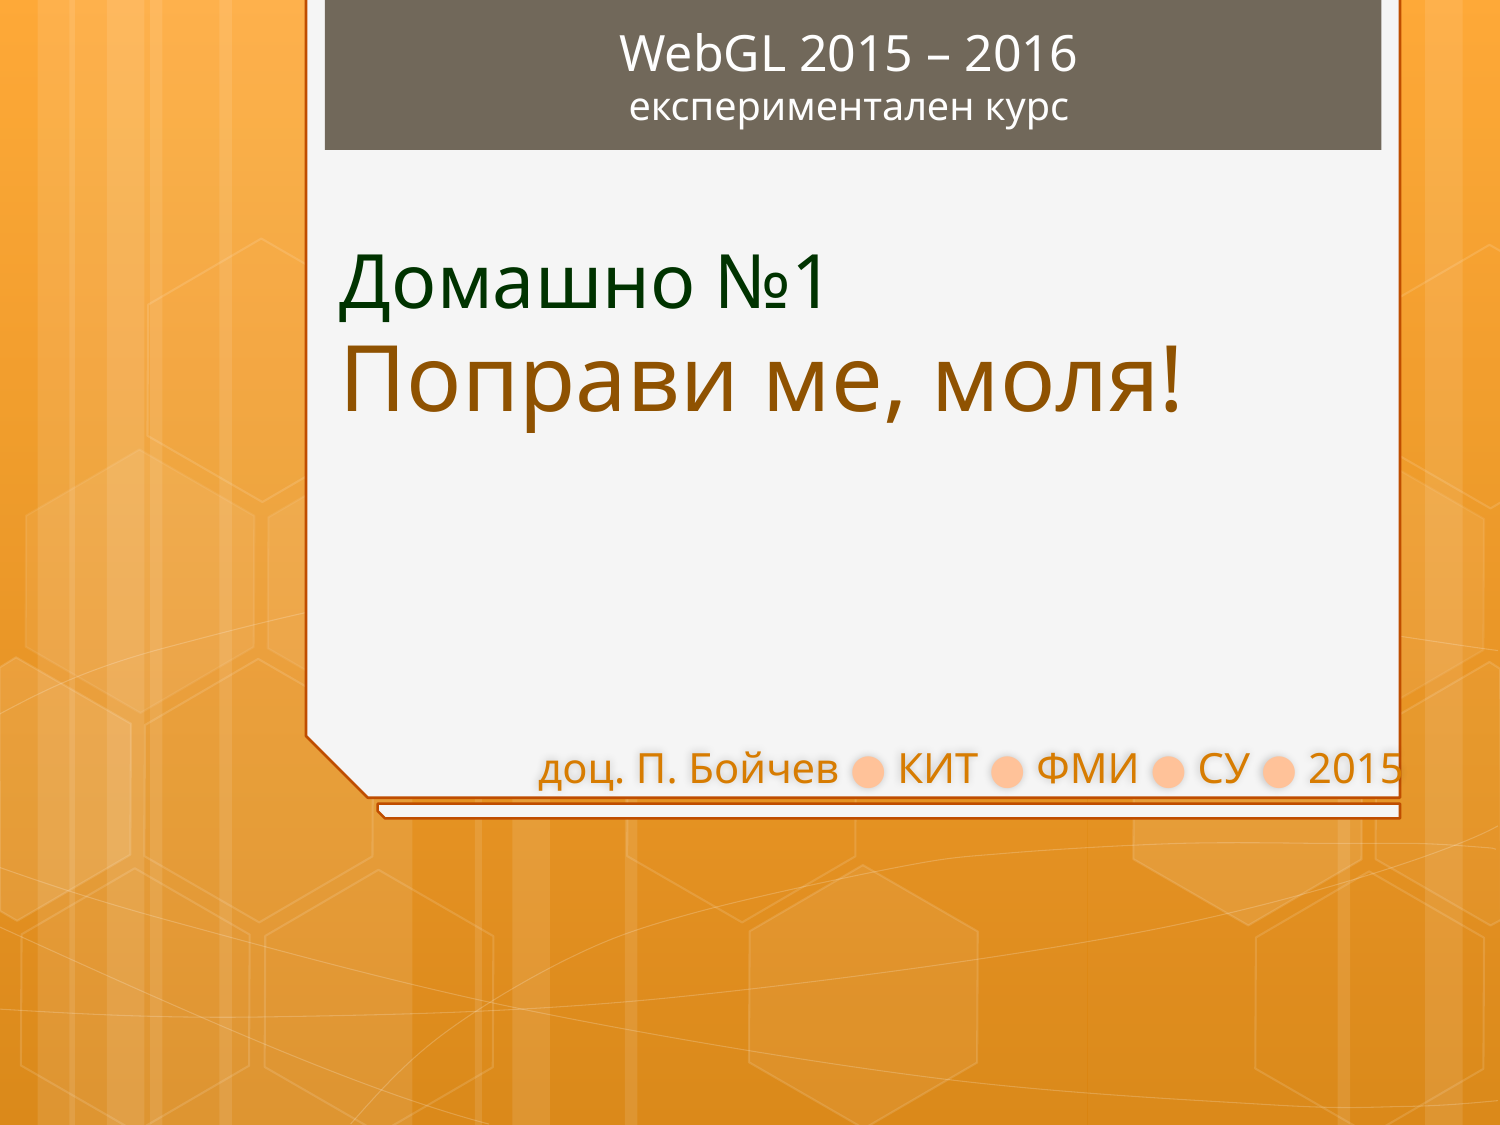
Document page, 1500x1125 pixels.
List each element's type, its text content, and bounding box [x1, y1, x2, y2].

title Поправи ме, моля! [324, 332, 1382, 675]
list Домашно №1 [324, 181, 1386, 332]
